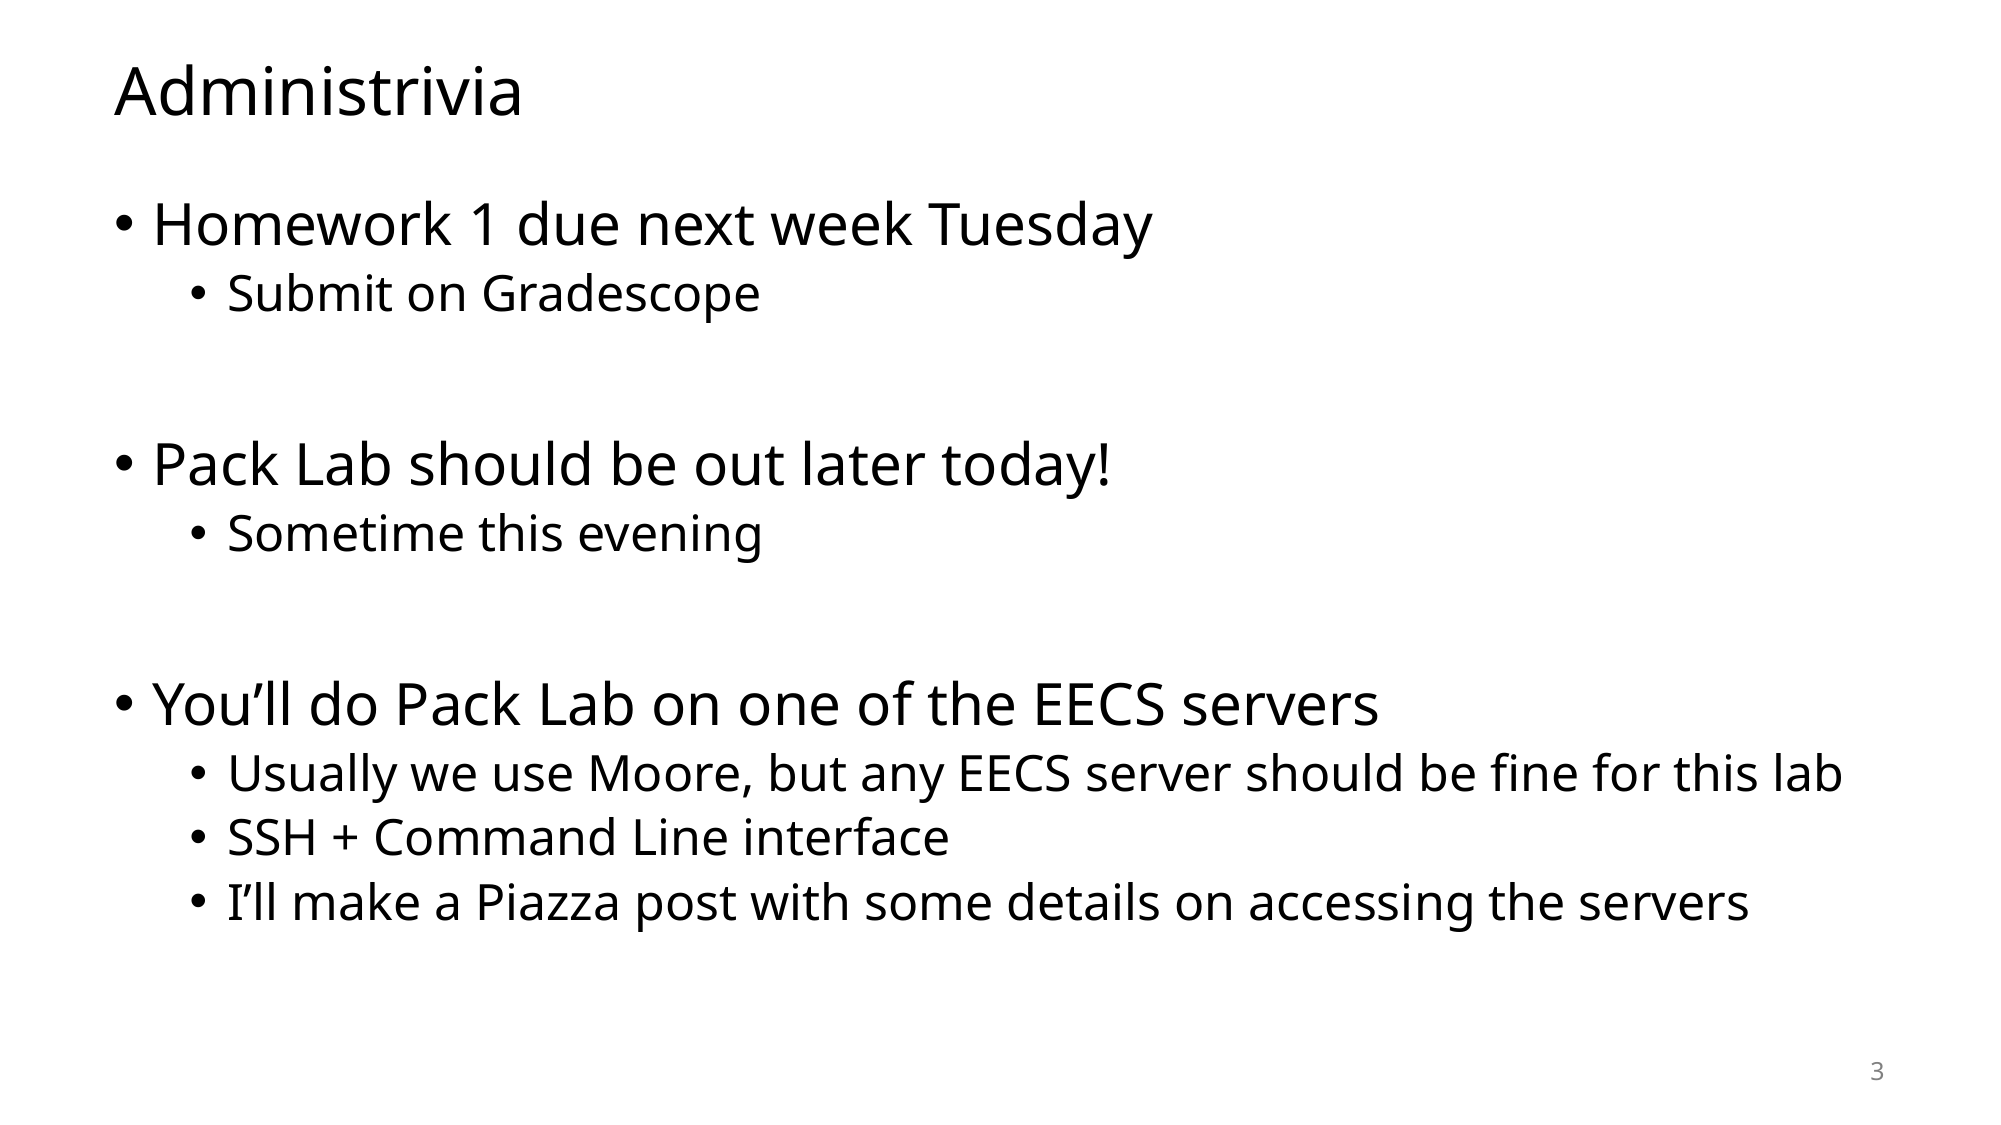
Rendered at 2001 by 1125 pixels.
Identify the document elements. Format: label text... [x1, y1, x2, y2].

list Homework 1 due next week Tuesday Submit on Gradescope Pack Lab should be out later today! Sometime this evening You’ll do Pack Lab on one of the EECS servers Usually we use Moore, but any EECS server should be fine for this lab SSH + Command Line interface I’ll make a Piazza post with some details on accessing the servers [99, 187, 1900, 1013]
slide_number 3 [1749, 1042, 1900, 1103]
title Administrivia [99, 37, 1900, 150]
